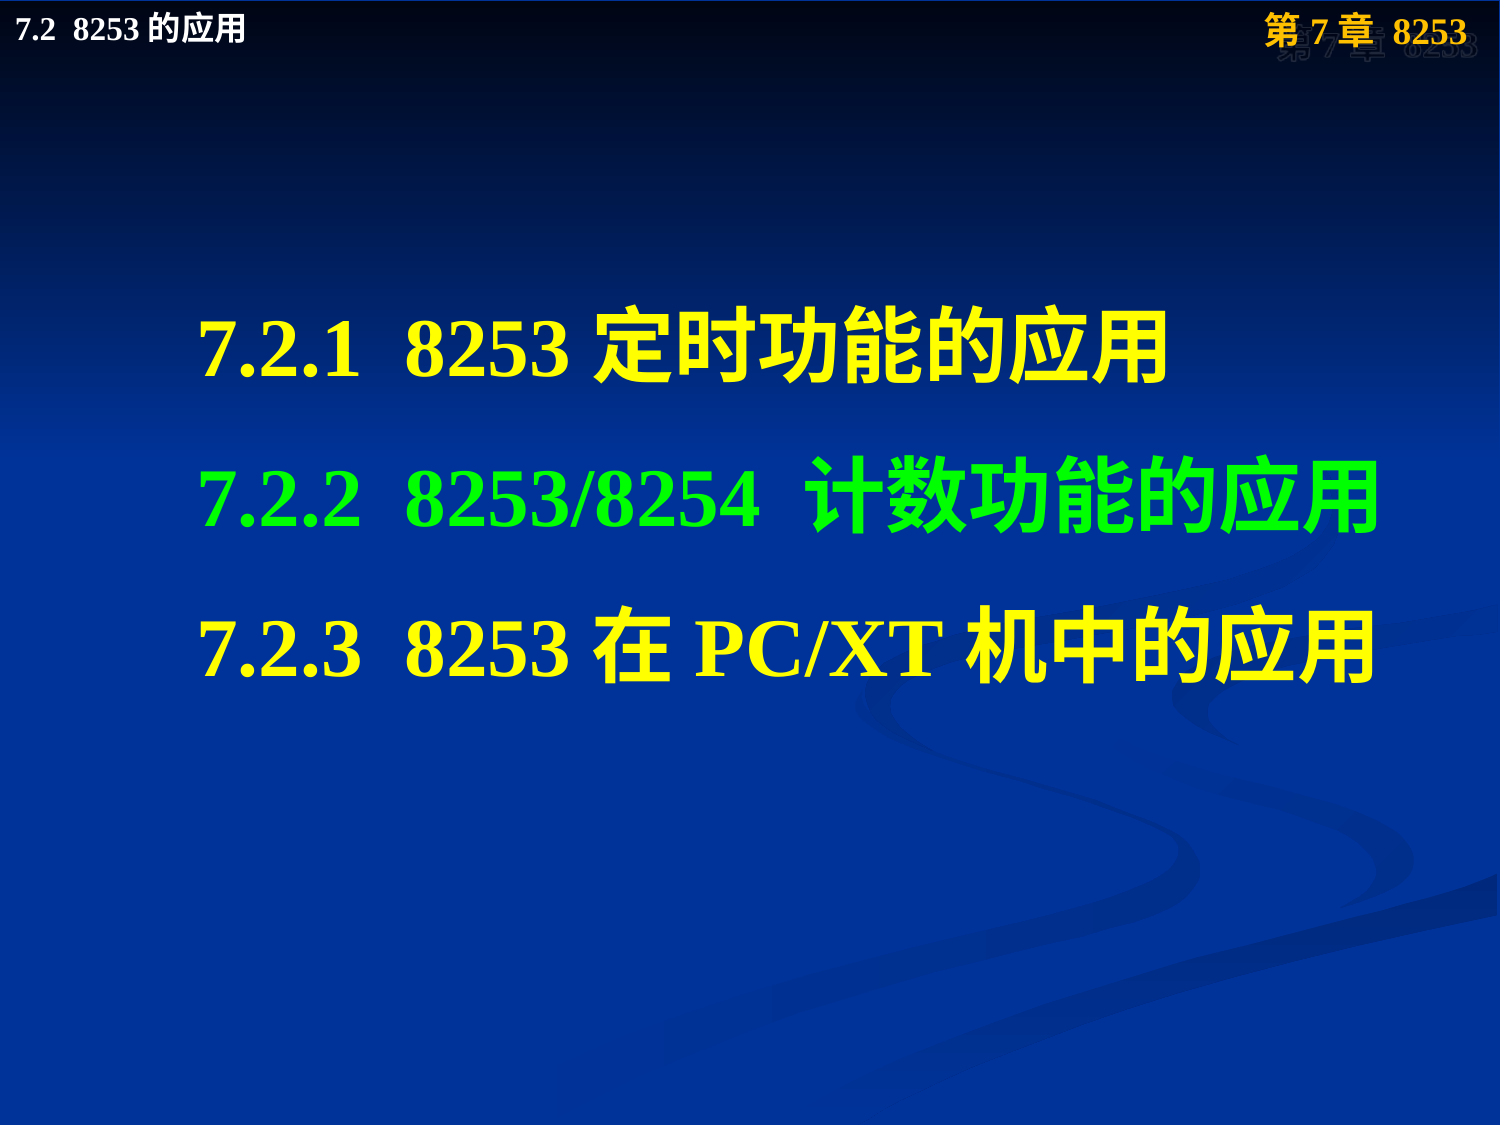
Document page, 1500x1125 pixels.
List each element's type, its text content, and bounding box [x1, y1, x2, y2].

list 7.2.1 8253定时功能的应用 7.2.2 8253/8254 计数功能的应用 7.2.3 8253在PC/XT机中的应用 [180, 285, 1437, 1065]
